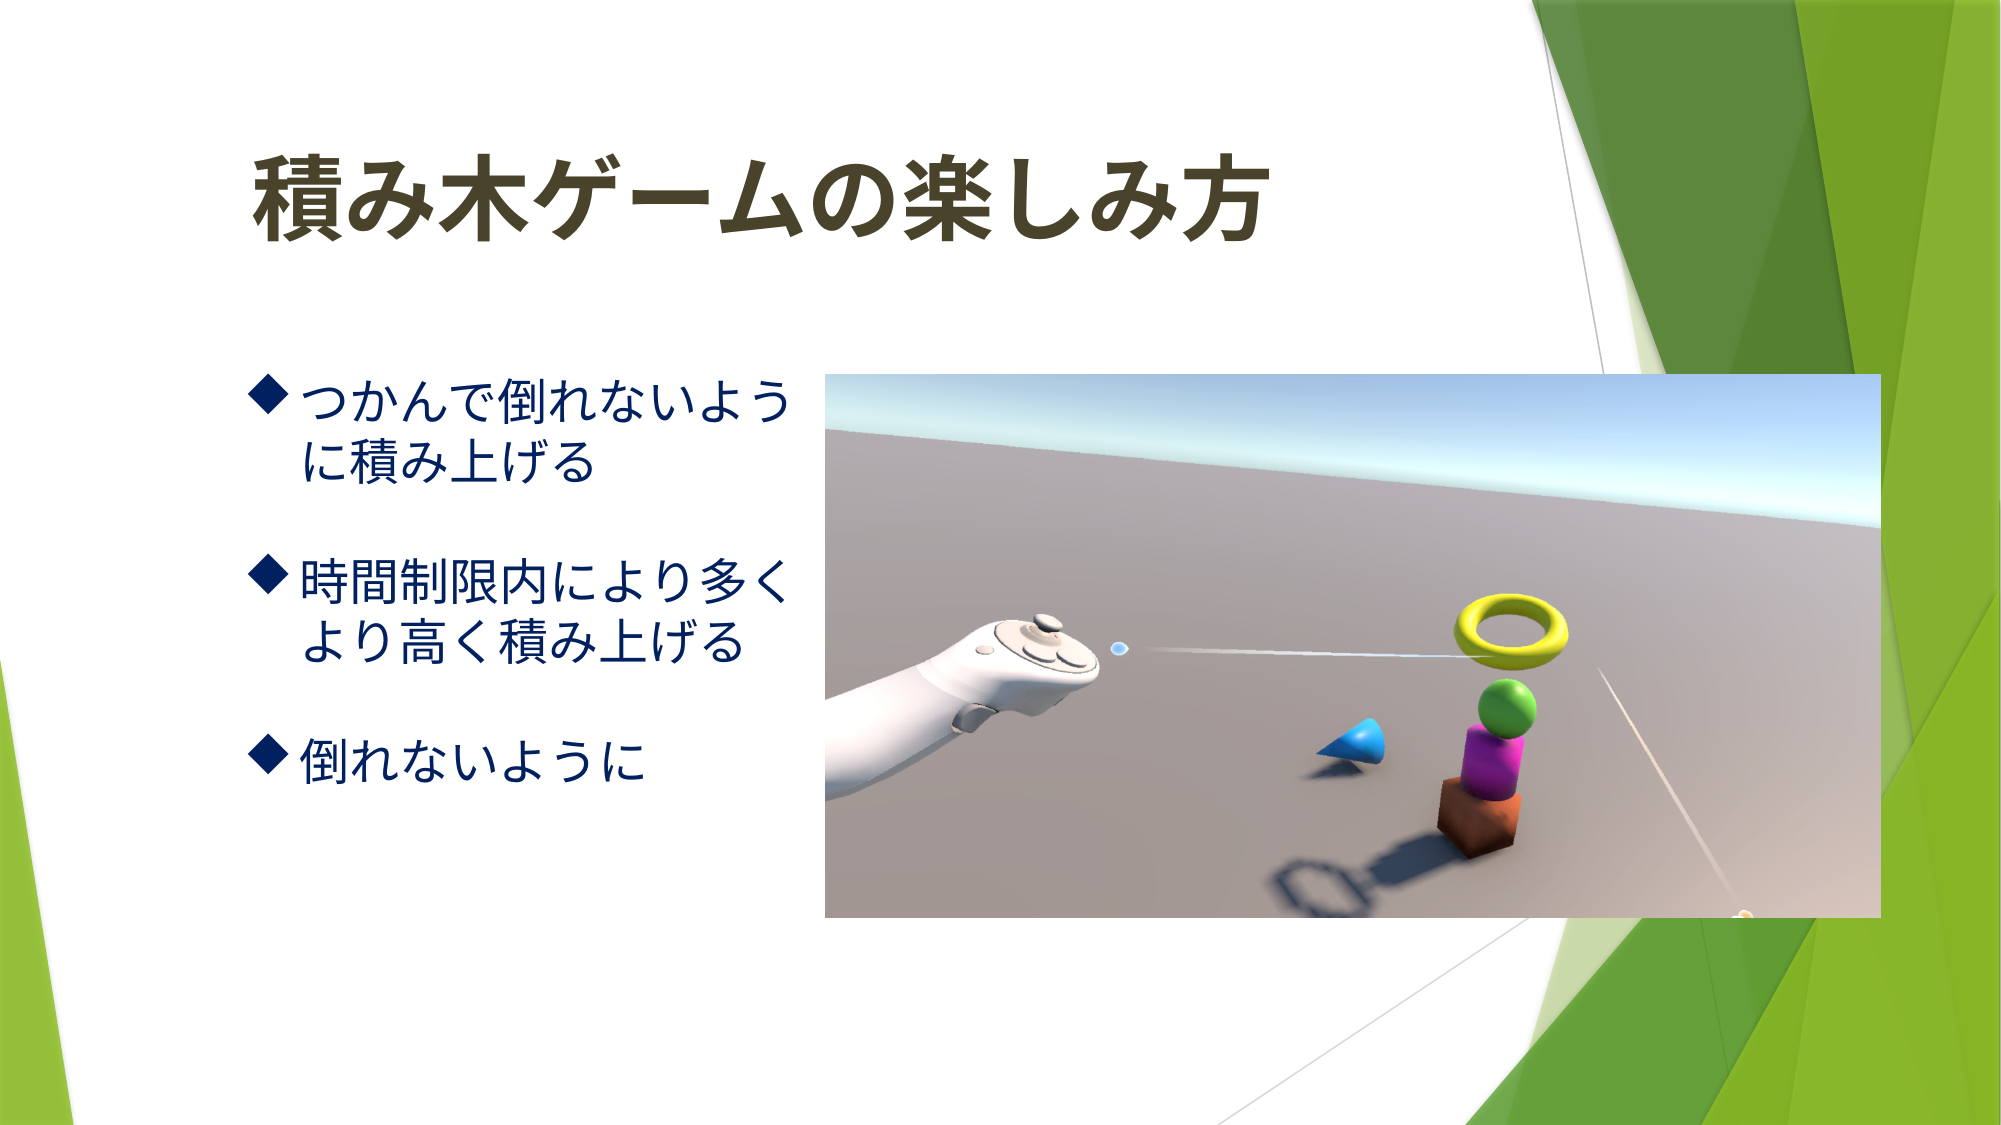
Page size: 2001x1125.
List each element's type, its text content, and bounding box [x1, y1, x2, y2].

text_box つかんで倒れないように積み上げる 時間制限内により多くより高く積み上げる 倒れないように [228, 363, 826, 918]
picture [825, 374, 1882, 919]
title 積み木ゲームの楽しみ方 [236, 118, 1889, 270]
